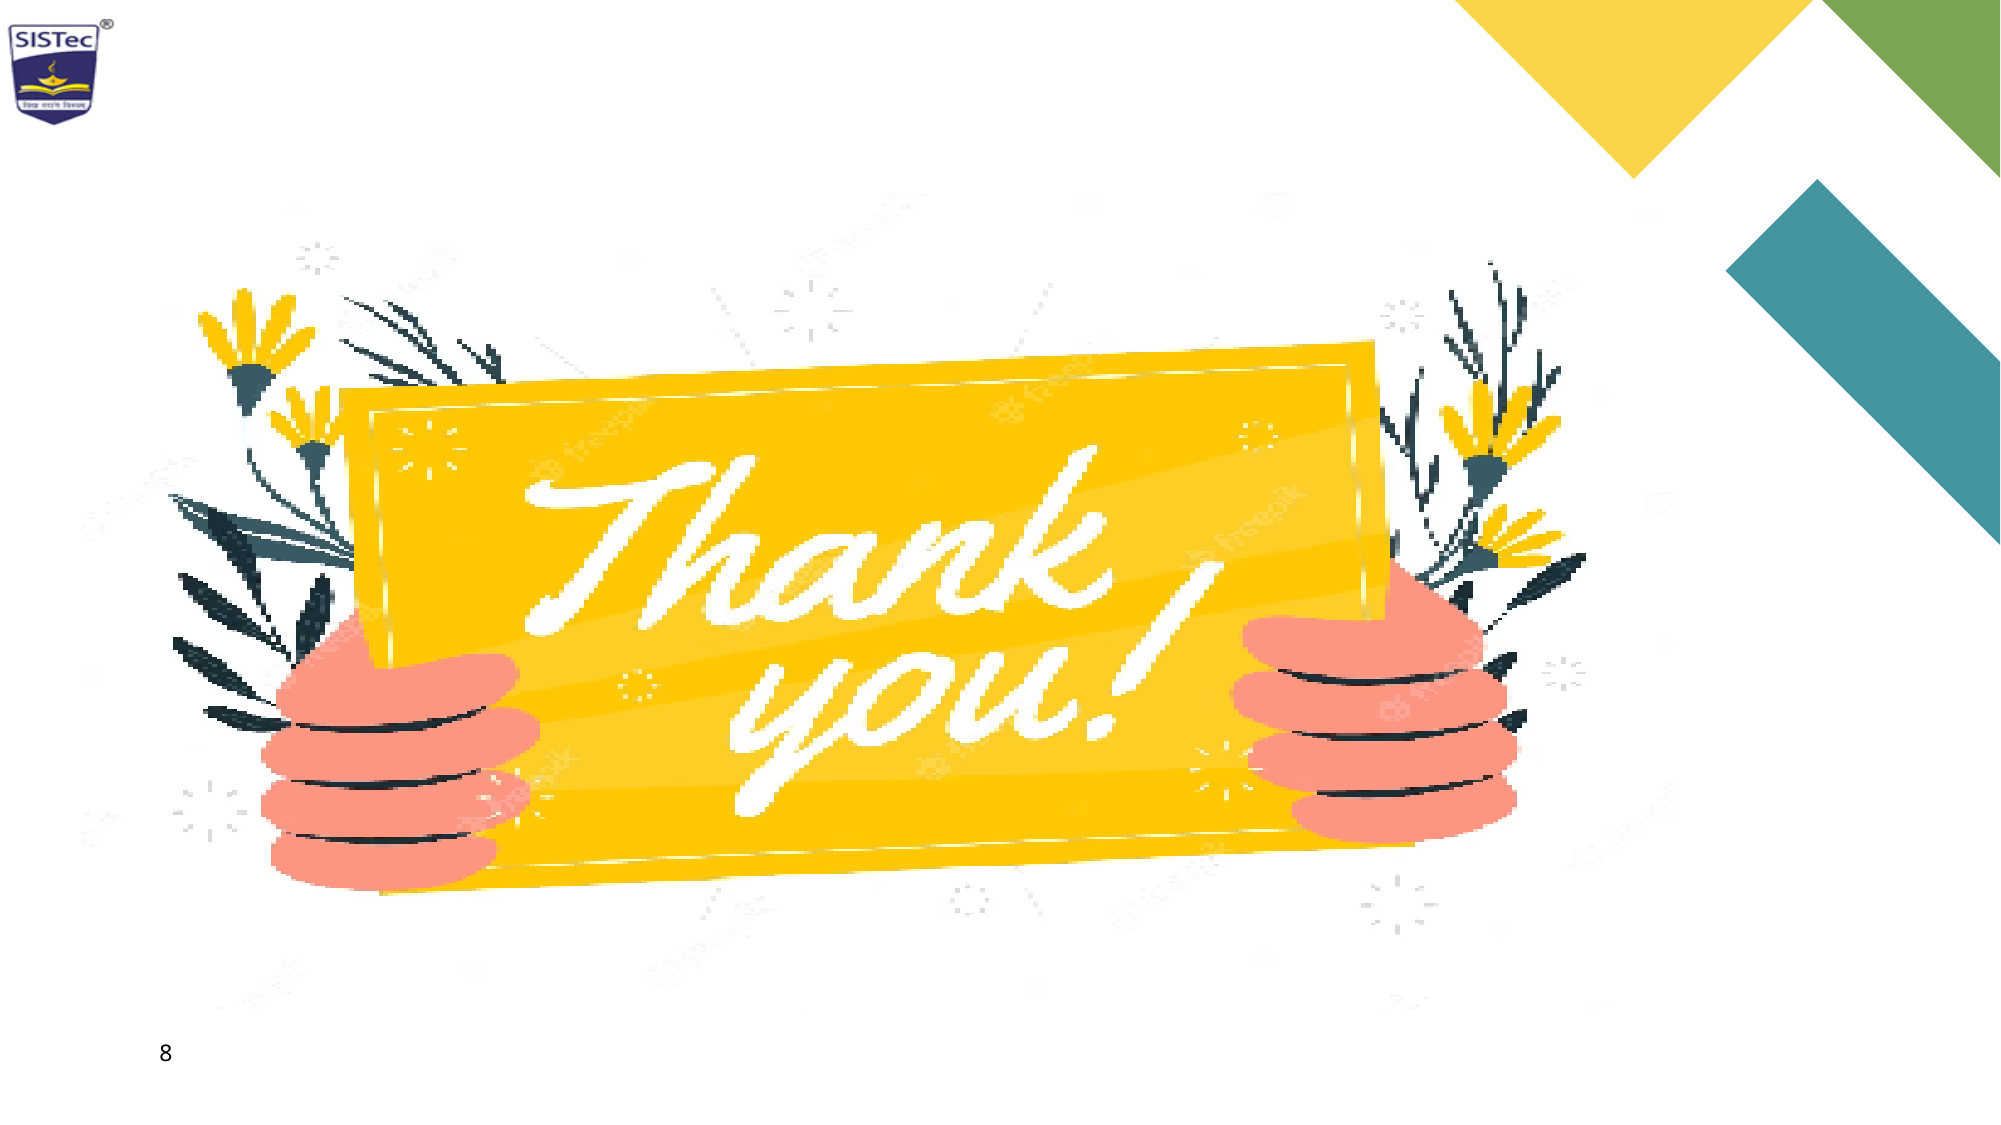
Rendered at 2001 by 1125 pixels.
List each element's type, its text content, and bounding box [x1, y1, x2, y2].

picture [5, 18, 121, 135]
slide_number 8 [159, 1038, 246, 1080]
picture [80, 192, 1674, 1013]
